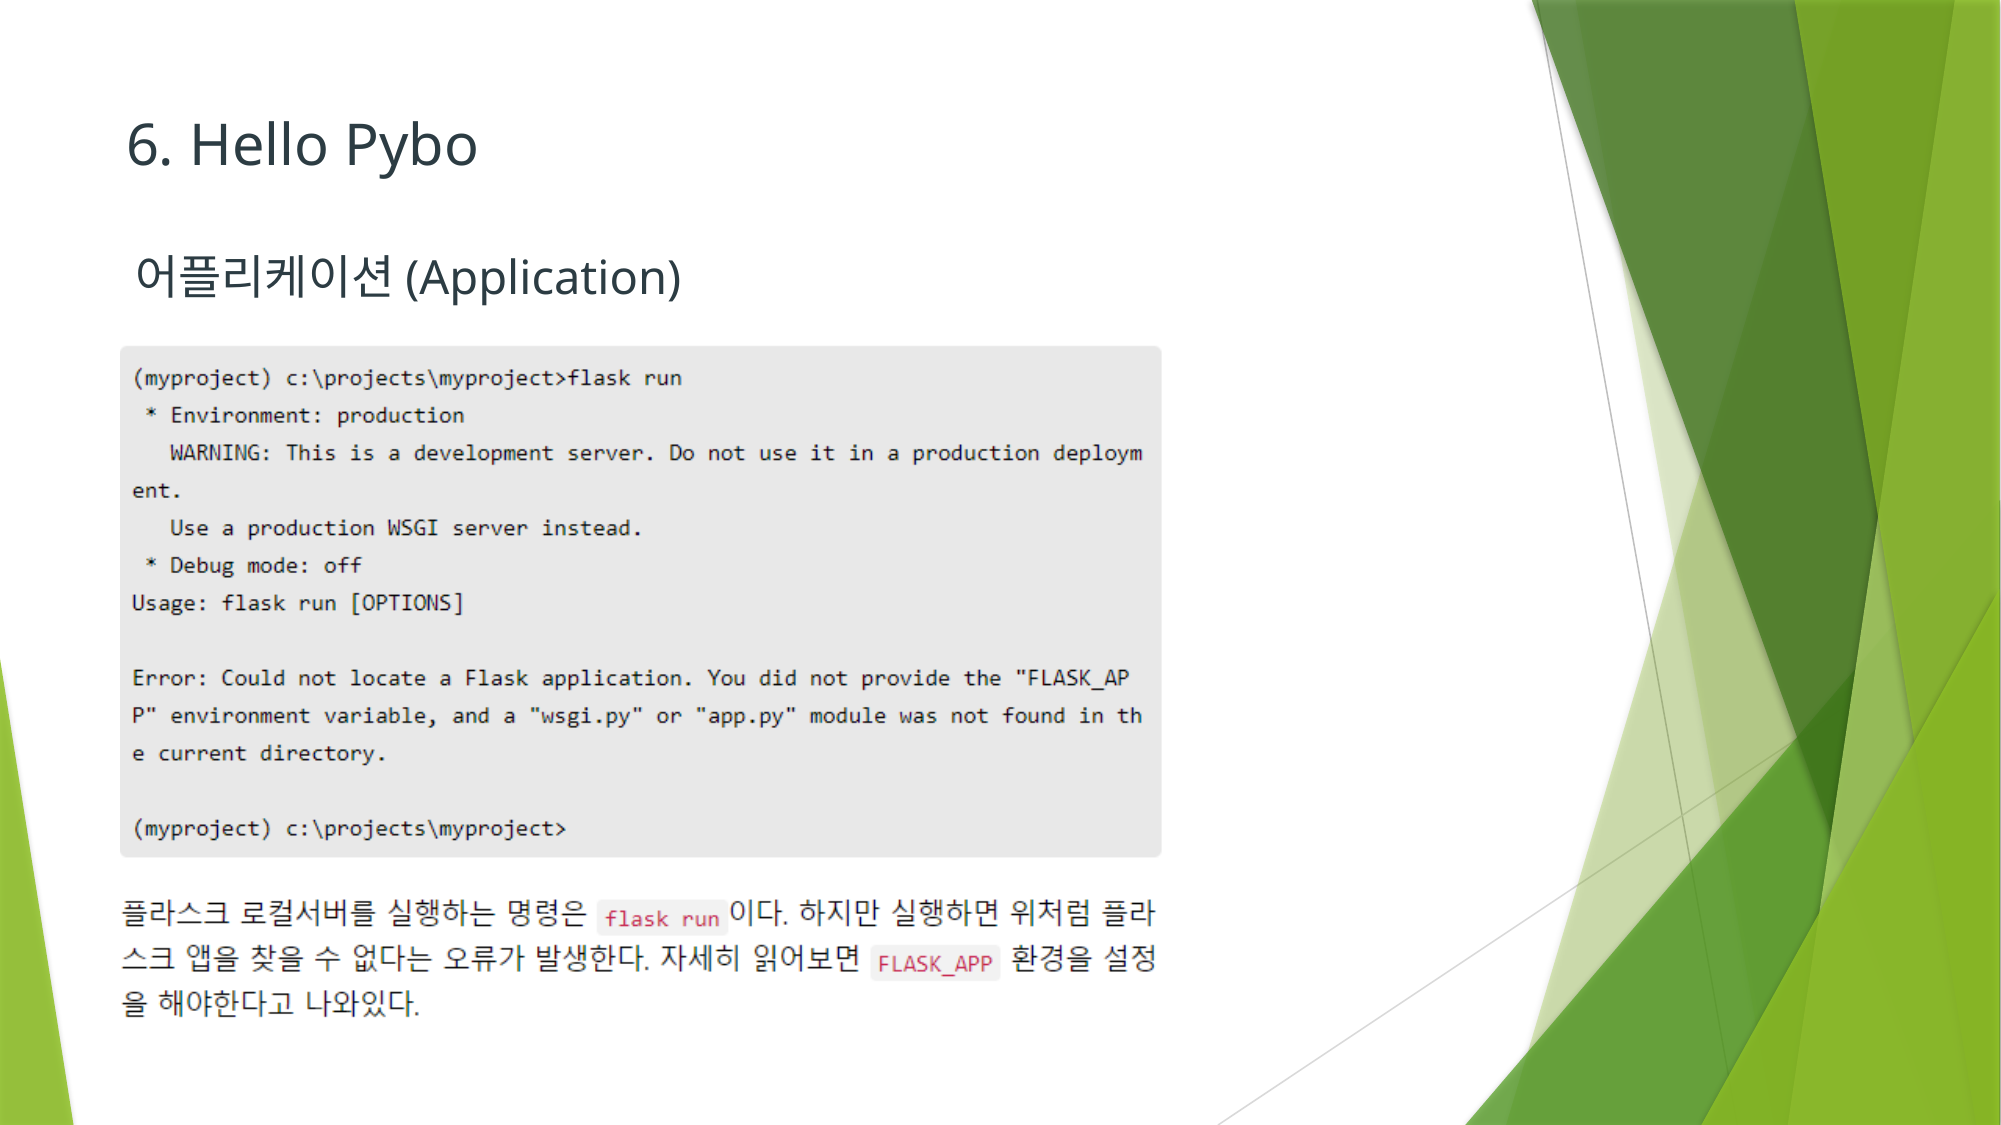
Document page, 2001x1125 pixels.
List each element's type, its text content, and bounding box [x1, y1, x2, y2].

title 6. Hello Pybo [111, 99, 1522, 185]
text_box 어플리케이션(Application) [120, 240, 1437, 313]
picture [119, 339, 1176, 1026]
